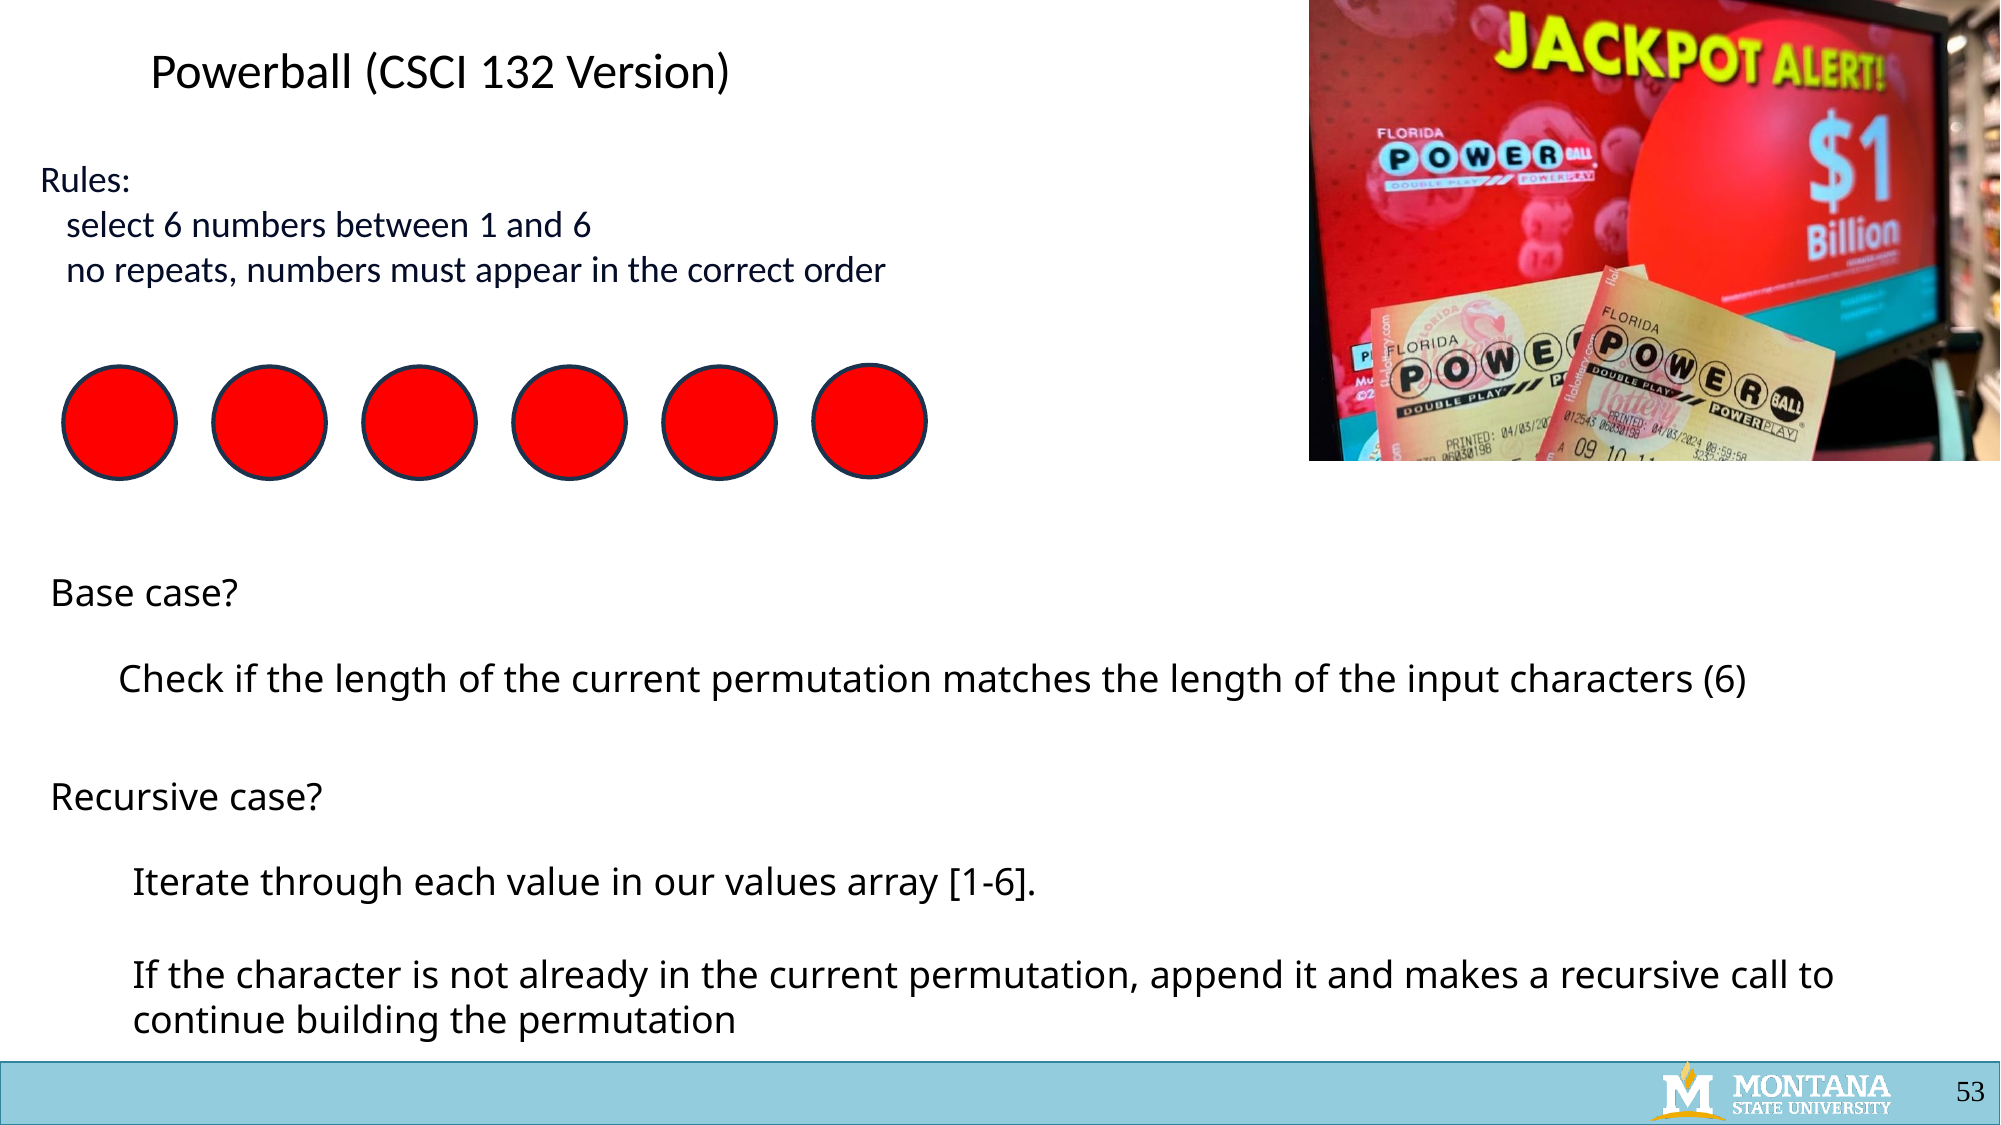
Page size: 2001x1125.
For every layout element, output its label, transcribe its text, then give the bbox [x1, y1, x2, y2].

title Powerball (CSCI 132 Version) [148, 35, 862, 152]
picture [1649, 1060, 1892, 1122]
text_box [660, 363, 779, 482]
picture [1309, 0, 2000, 462]
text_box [210, 363, 329, 482]
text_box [810, 362, 929, 480]
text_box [60, 363, 179, 482]
text_box Base case? Check if the length of the current permutation matches the length of the input characters (6) Recursive case? Iterate through each value in our values array [1-6]. If the character is not already in the current permutation, append it and makes a recursive call to continue building the permutation [48, 567, 1878, 1041]
text_box Rules: select 6 numbers between 1 and 6 no repeats, numbers must appear in the correct order [38, 152, 894, 291]
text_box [1892, 1060, 2000, 1125]
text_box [360, 363, 479, 482]
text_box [510, 363, 629, 482]
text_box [0, 1060, 1647, 1125]
